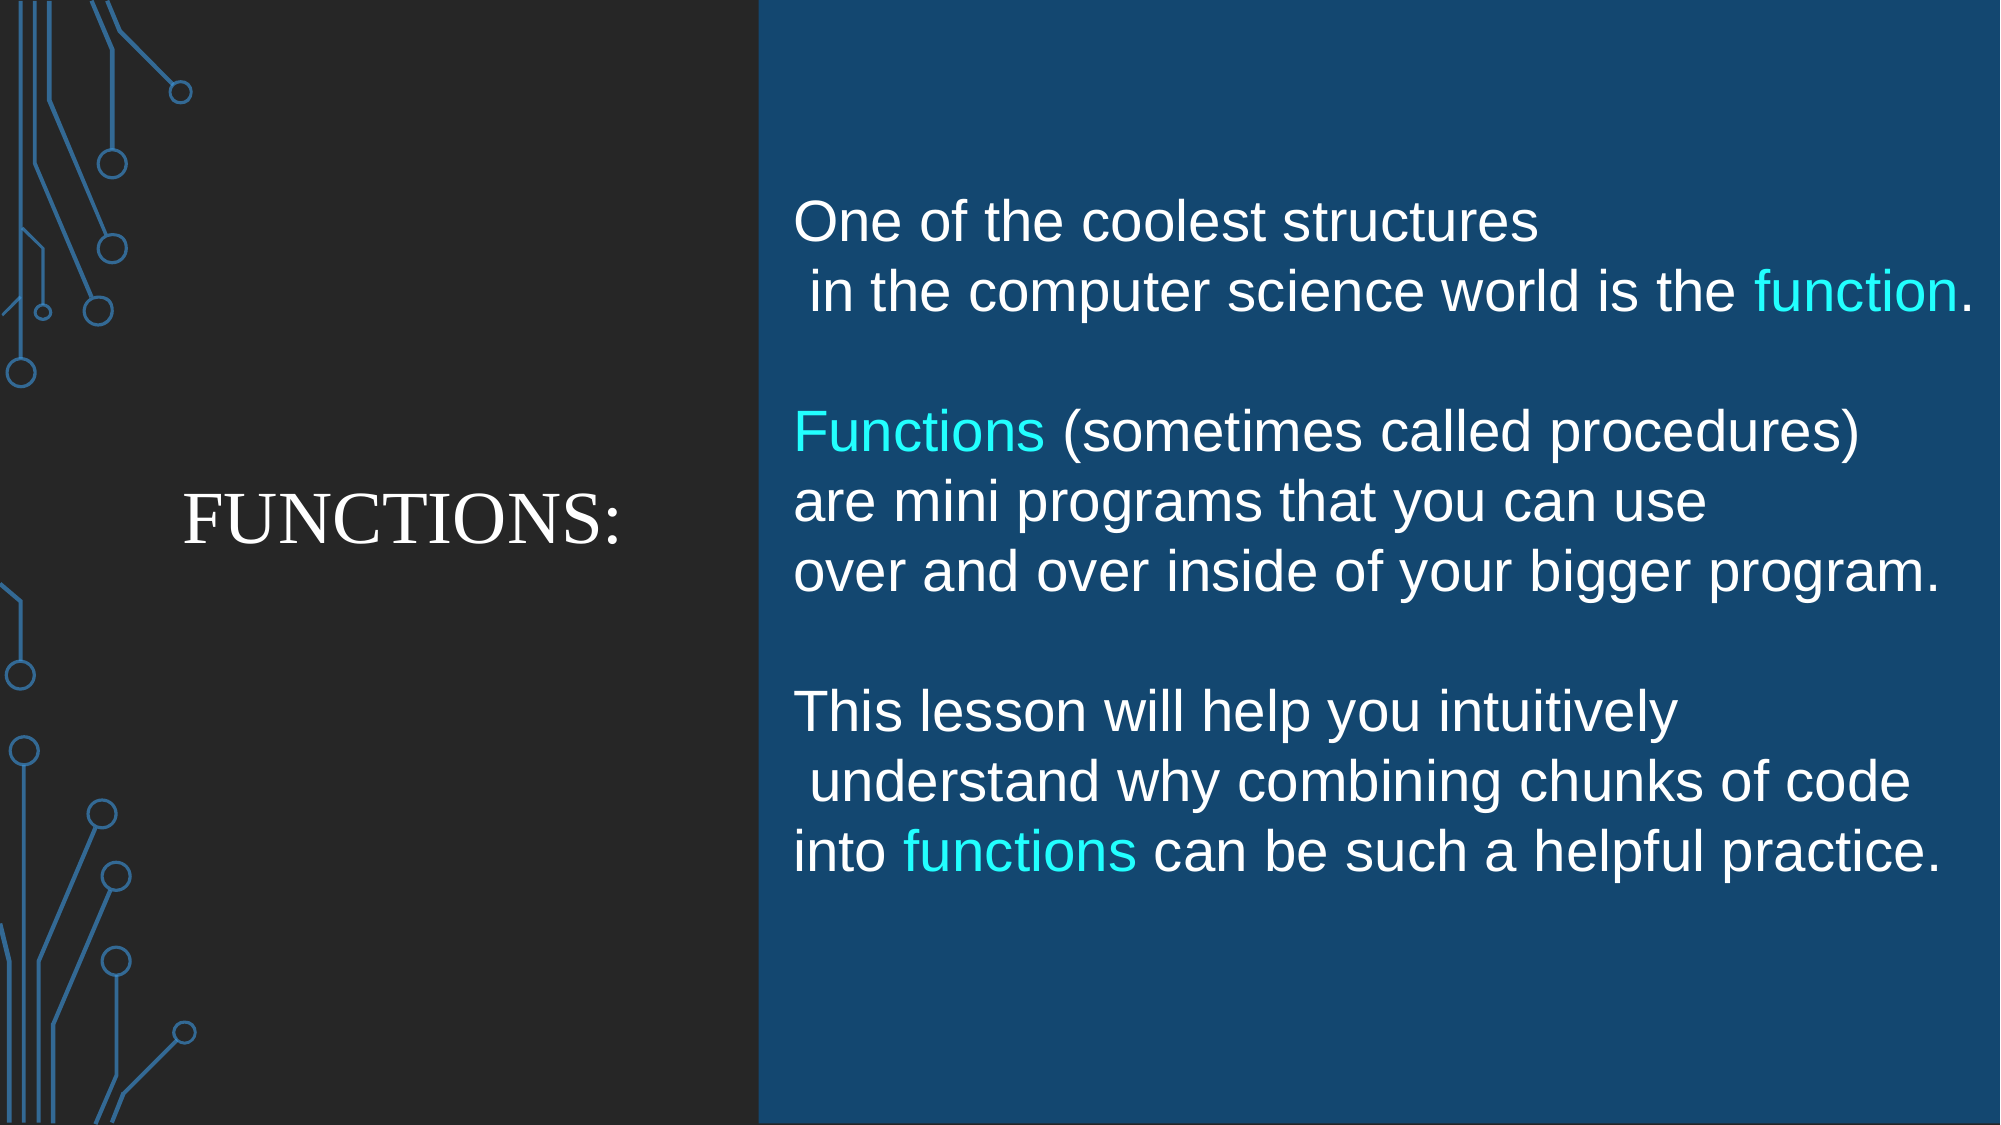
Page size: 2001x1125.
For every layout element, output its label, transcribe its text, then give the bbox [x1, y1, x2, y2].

list One of the coolest structures in the computer science world is the function. Functions (sometimes called procedures) are mini programs that you can use over and over inside of your bigger program. This lesson will help you intuitively understand why combining chunks of code into functions can be such a helpful practice. [778, 175, 2000, 891]
title functions: [199, 179, 670, 950]
text_box [199, 0, 2000, 1125]
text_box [0, 0, 199, 1125]
text_box [758, 0, 2000, 1124]
